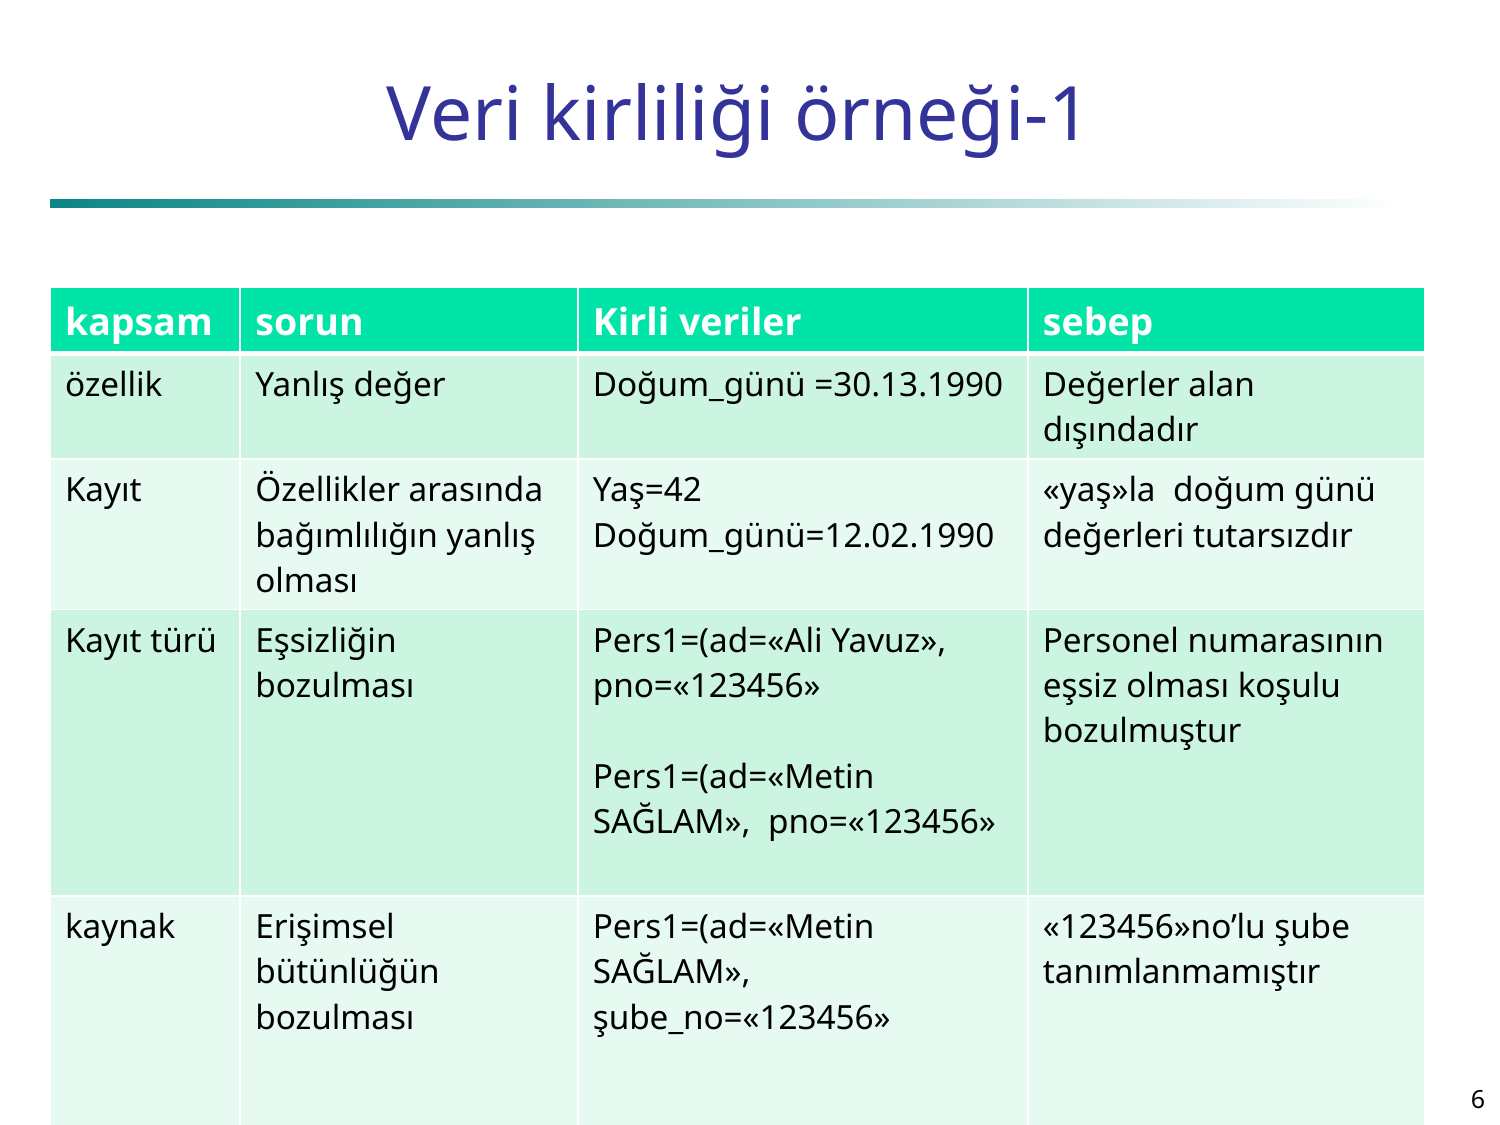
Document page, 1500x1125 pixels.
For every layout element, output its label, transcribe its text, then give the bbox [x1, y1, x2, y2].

table_cell «123456»no’lu şube tanımlanmamıştır [1029, 897, 1424, 1125]
table_cell Personel numarasının eşsiz olması koşulu bozulmuştur [1029, 610, 1424, 895]
table_header sorun [241, 288, 577, 351]
table_header kapsam [51, 288, 239, 351]
table_cell Eşsizliğin bozulması [241, 610, 577, 895]
table_cell Değerler alan dışındadır [1029, 356, 1424, 458]
table_header Kirli veriler [579, 288, 1027, 351]
table_cell kaynak [51, 897, 239, 1125]
table_cell Kayıt türü [51, 610, 239, 895]
slide_number 6 [1187, 1062, 1500, 1125]
table_cell Pers1=(ad=«Ali Yavuz», pno=«123456» Pers1=(ad=«Metin SAĞLAM», pno=«123456» [579, 610, 1027, 895]
table_cell Erişimsel bütünlüğün bozulması [241, 897, 577, 1125]
table_header sebep [1029, 288, 1424, 351]
table_cell Doğum_günü =30.13.1990 [579, 356, 1027, 458]
table_cell «yaş»la doğum günü değerleri tutarsızdır [1029, 460, 1424, 609]
title Veri kirliliği örneği-1 [99, 62, 1379, 163]
table_cell Yanlış değer [241, 356, 577, 458]
table_cell Pers1=(ad=«Metin SAĞLAM», şube_no=«123456» [579, 897, 1027, 1125]
table_cell Kayıt [51, 460, 239, 609]
table_cell özellik [51, 356, 239, 458]
table_cell Yaş=42 Doğum_günü=12.02.1990 [579, 460, 1027, 609]
table_cell Özellikler arasında bağımlılığın yanlış olması [241, 460, 577, 609]
